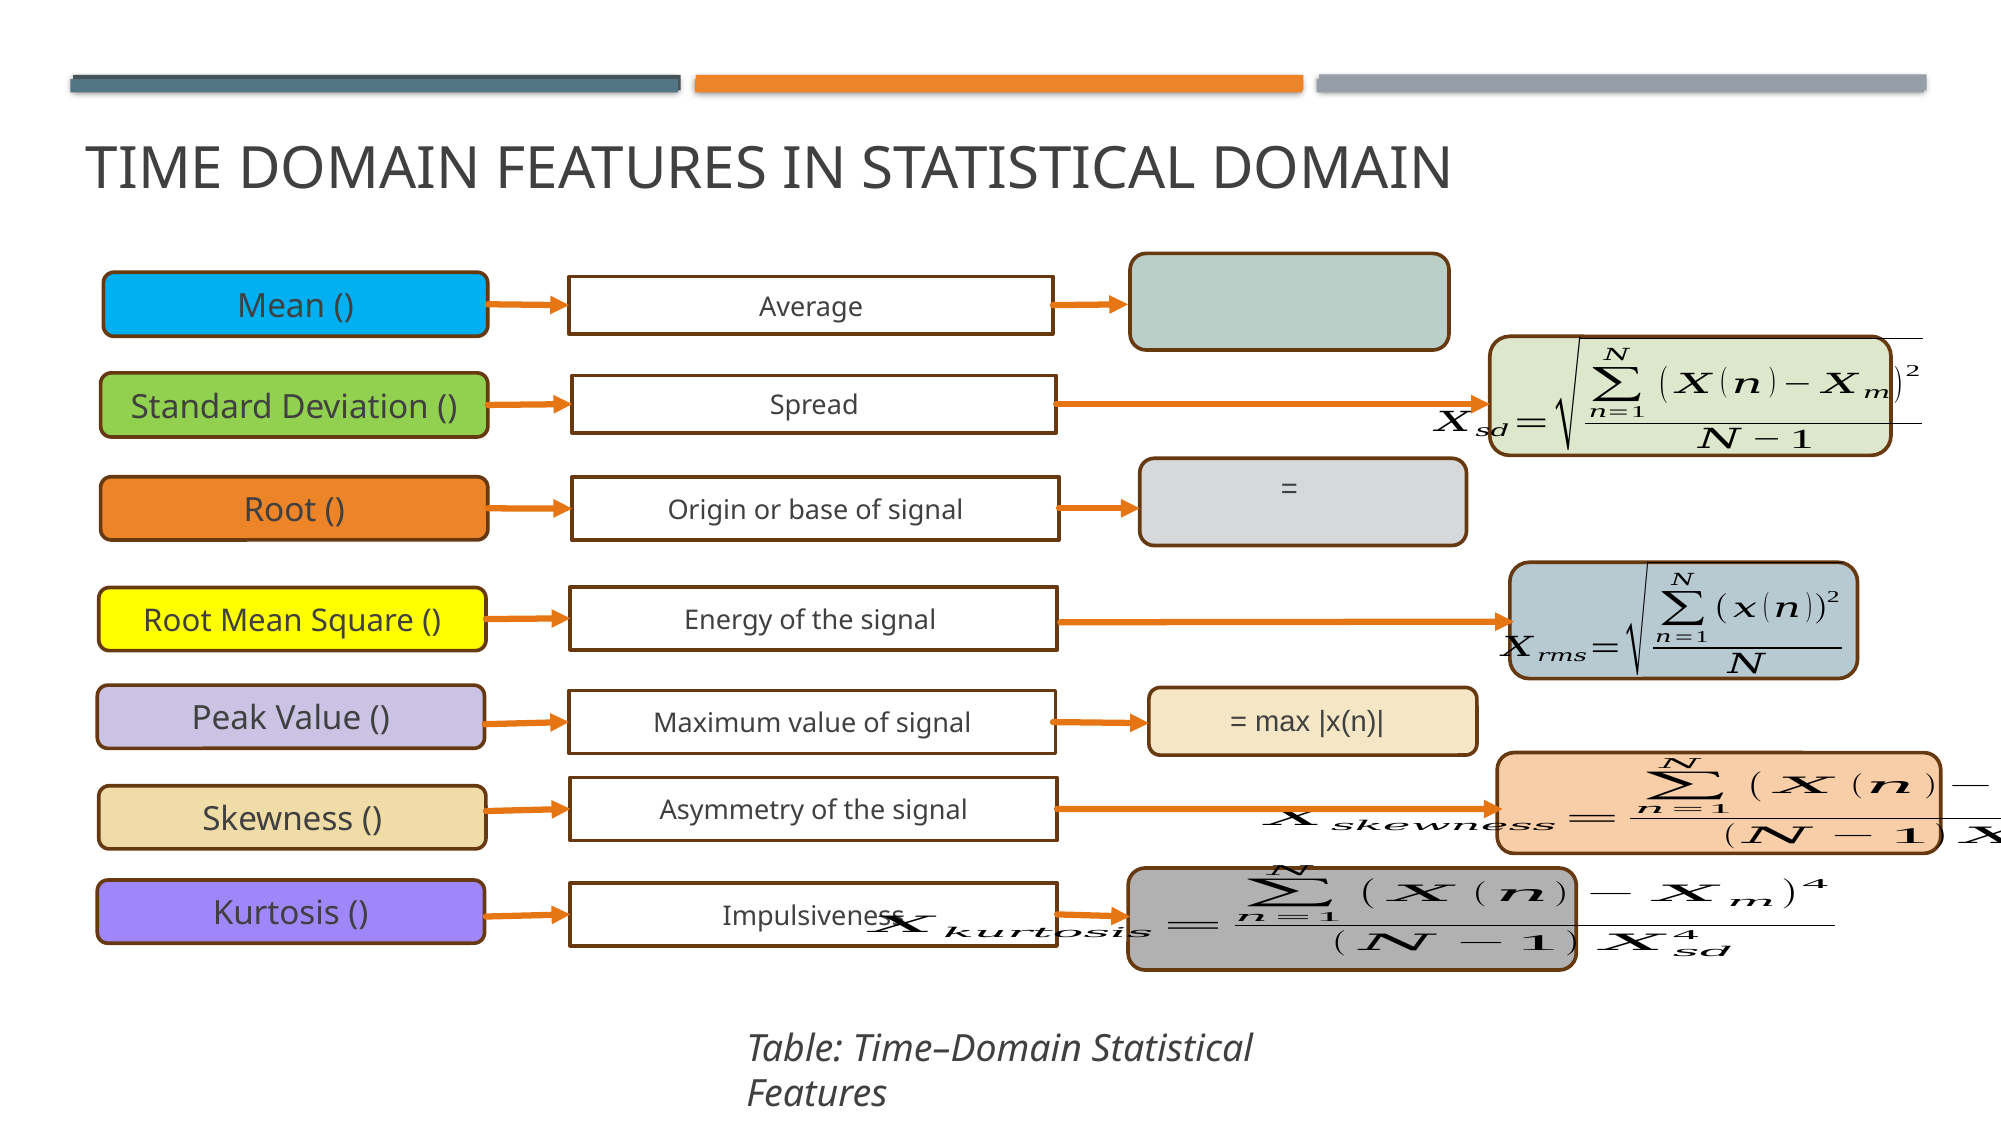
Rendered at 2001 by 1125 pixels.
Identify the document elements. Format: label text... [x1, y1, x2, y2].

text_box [1256, 752, 2000, 854]
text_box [484, 721, 570, 725]
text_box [1429, 335, 1926, 457]
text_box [861, 862, 1839, 971]
text_box Table: Time–Domain Statistical Features [731, 1016, 1390, 1122]
text_box Impulsiveness [568, 881, 855, 948]
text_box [1056, 913, 1131, 918]
text_box Asymmetry of the signal [568, 776, 1059, 842]
text_box Average [567, 275, 1055, 336]
title time domain Features in Statistical domain [30, 108, 1510, 208]
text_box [798, 686, 1808, 756]
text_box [1496, 560, 1859, 681]
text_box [485, 913, 571, 918]
text_box Origin or base of signal [570, 475, 993, 542]
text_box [998, 457, 1580, 547]
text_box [485, 808, 571, 812]
text_box Energy of the signal [568, 585, 1059, 652]
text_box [1079, 252, 1466, 364]
text_box Maximum value of signal [567, 689, 795, 755]
text_box Spread [570, 374, 1058, 435]
